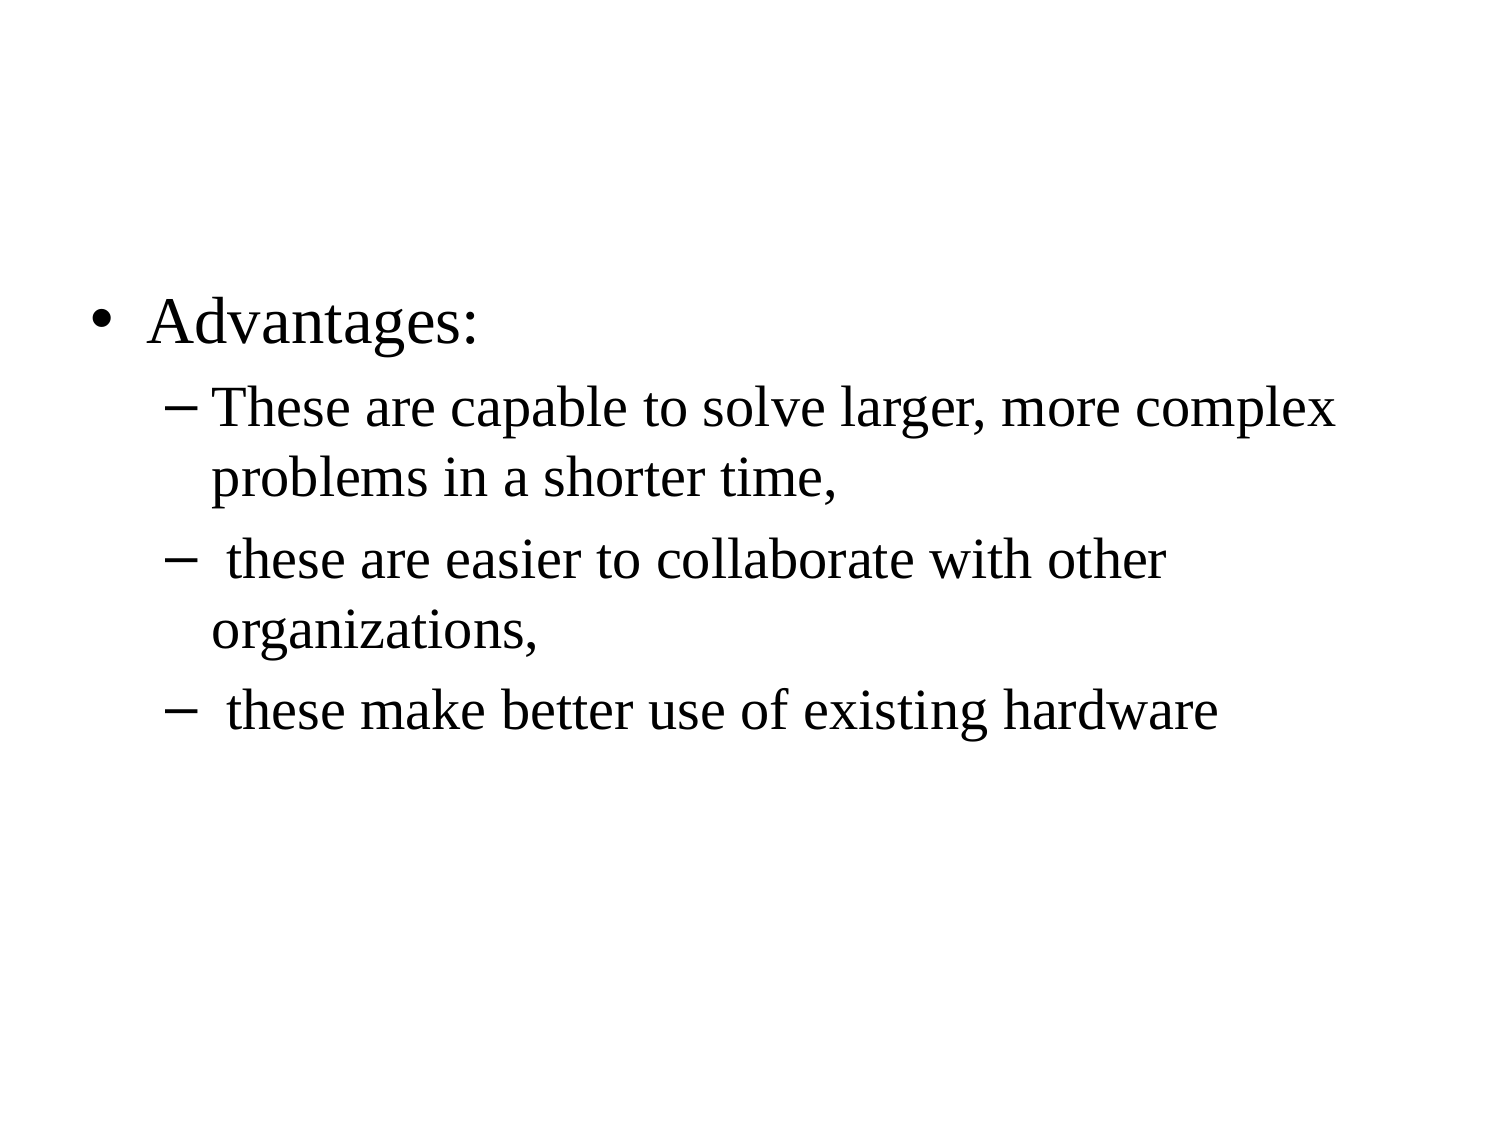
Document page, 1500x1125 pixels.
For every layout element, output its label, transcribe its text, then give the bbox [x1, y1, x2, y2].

list Advantages: These are capable to solve larger, more complex problems in a shorter time, these are easier to collaborate with other organizations, these make better use of existing hardware [75, 269, 1425, 1012]
